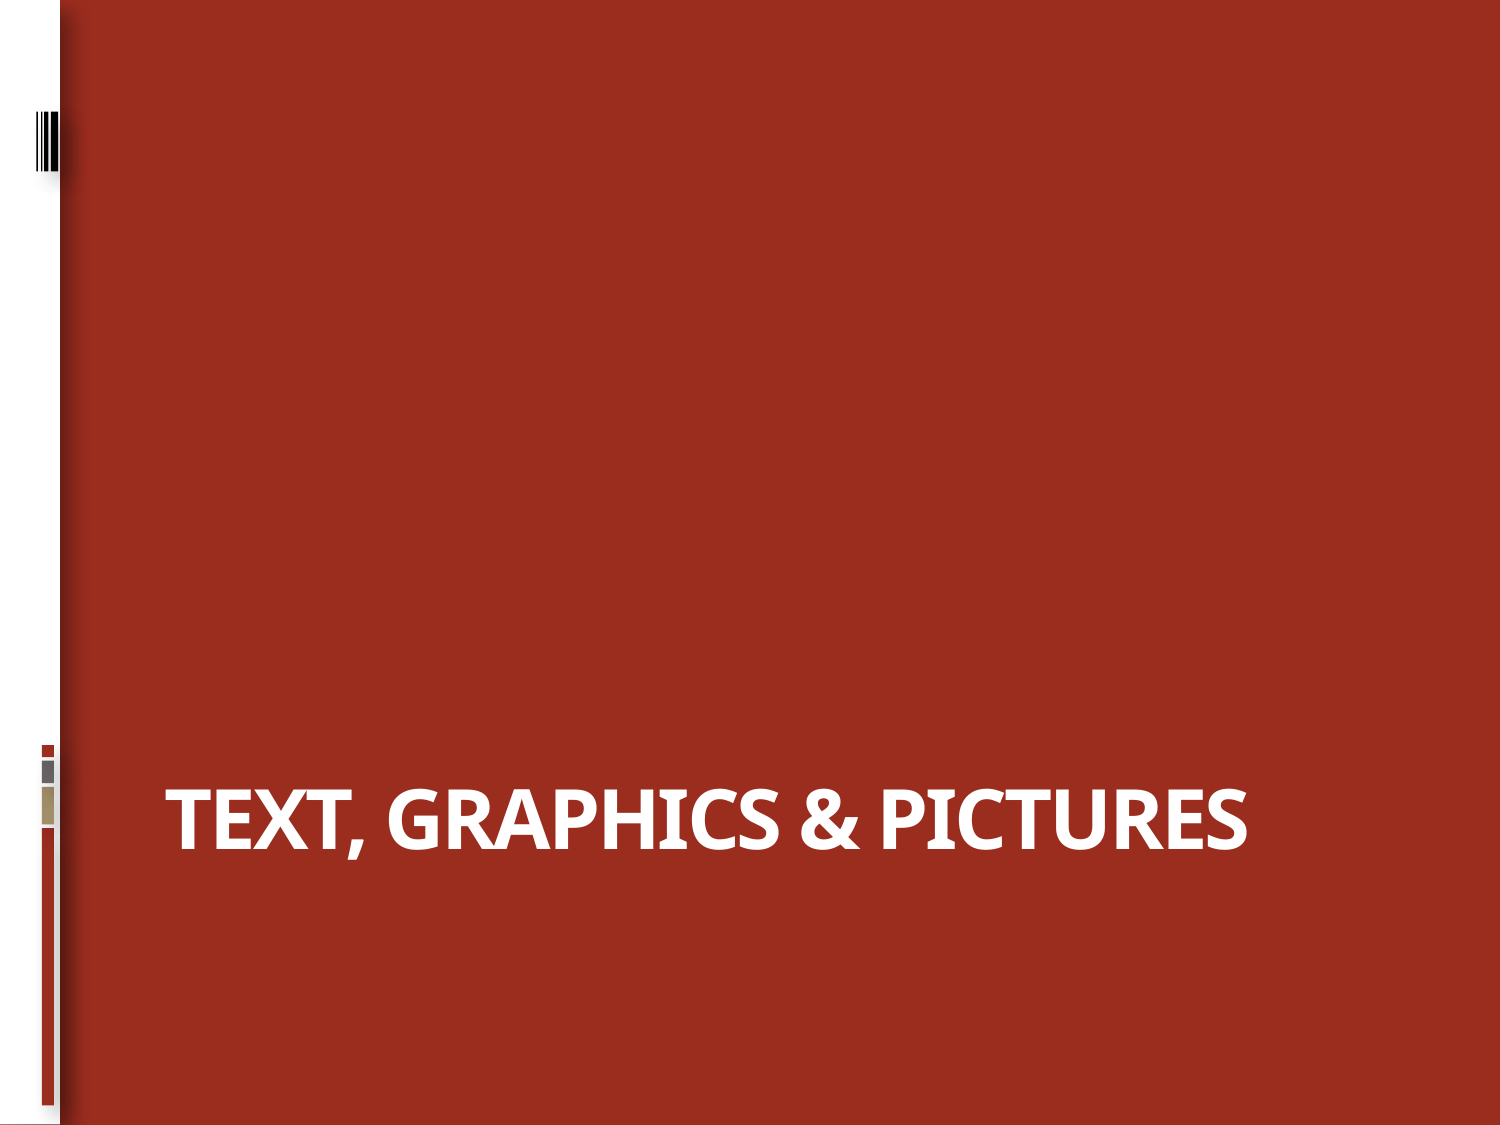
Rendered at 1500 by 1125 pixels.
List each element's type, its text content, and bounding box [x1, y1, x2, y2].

title Text, Graphics & Pictures [150, 549, 1425, 874]
